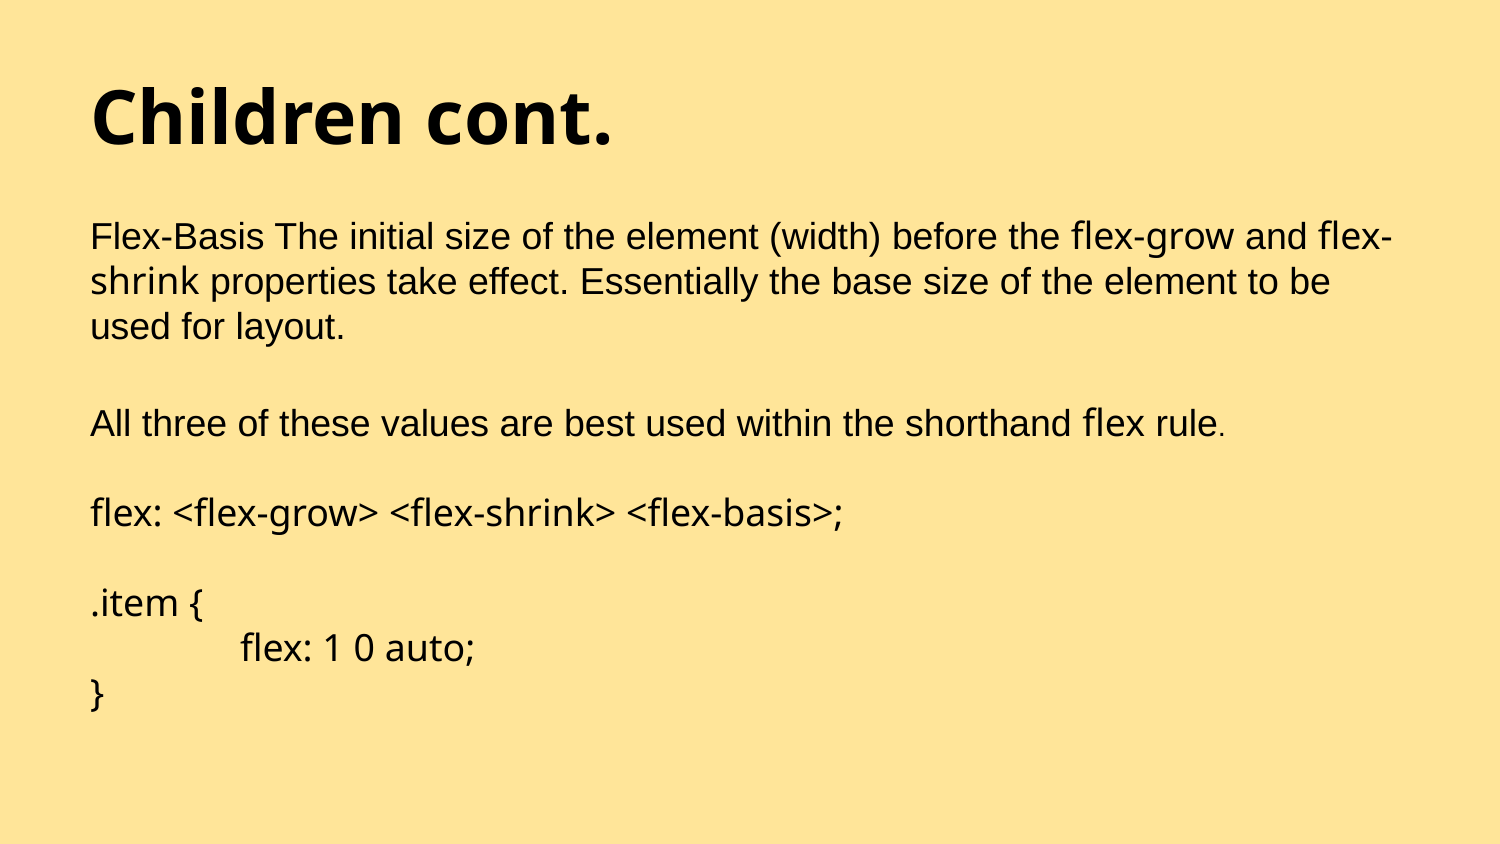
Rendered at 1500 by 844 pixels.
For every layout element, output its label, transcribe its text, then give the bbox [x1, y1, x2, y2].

title Children cont. [75, 33, 1425, 175]
list Flex-Basis The initial size of the element (width) before the flex-grow and flex-shrink properties take effect. Essentially the base size of the element to be used for layout. All three of these values are best used within the shorthand flex rule. flex: <flex-grow> <flex-shrink> <flex-basis>; .item { flex: 1 0 auto; } [75, 196, 1425, 808]
